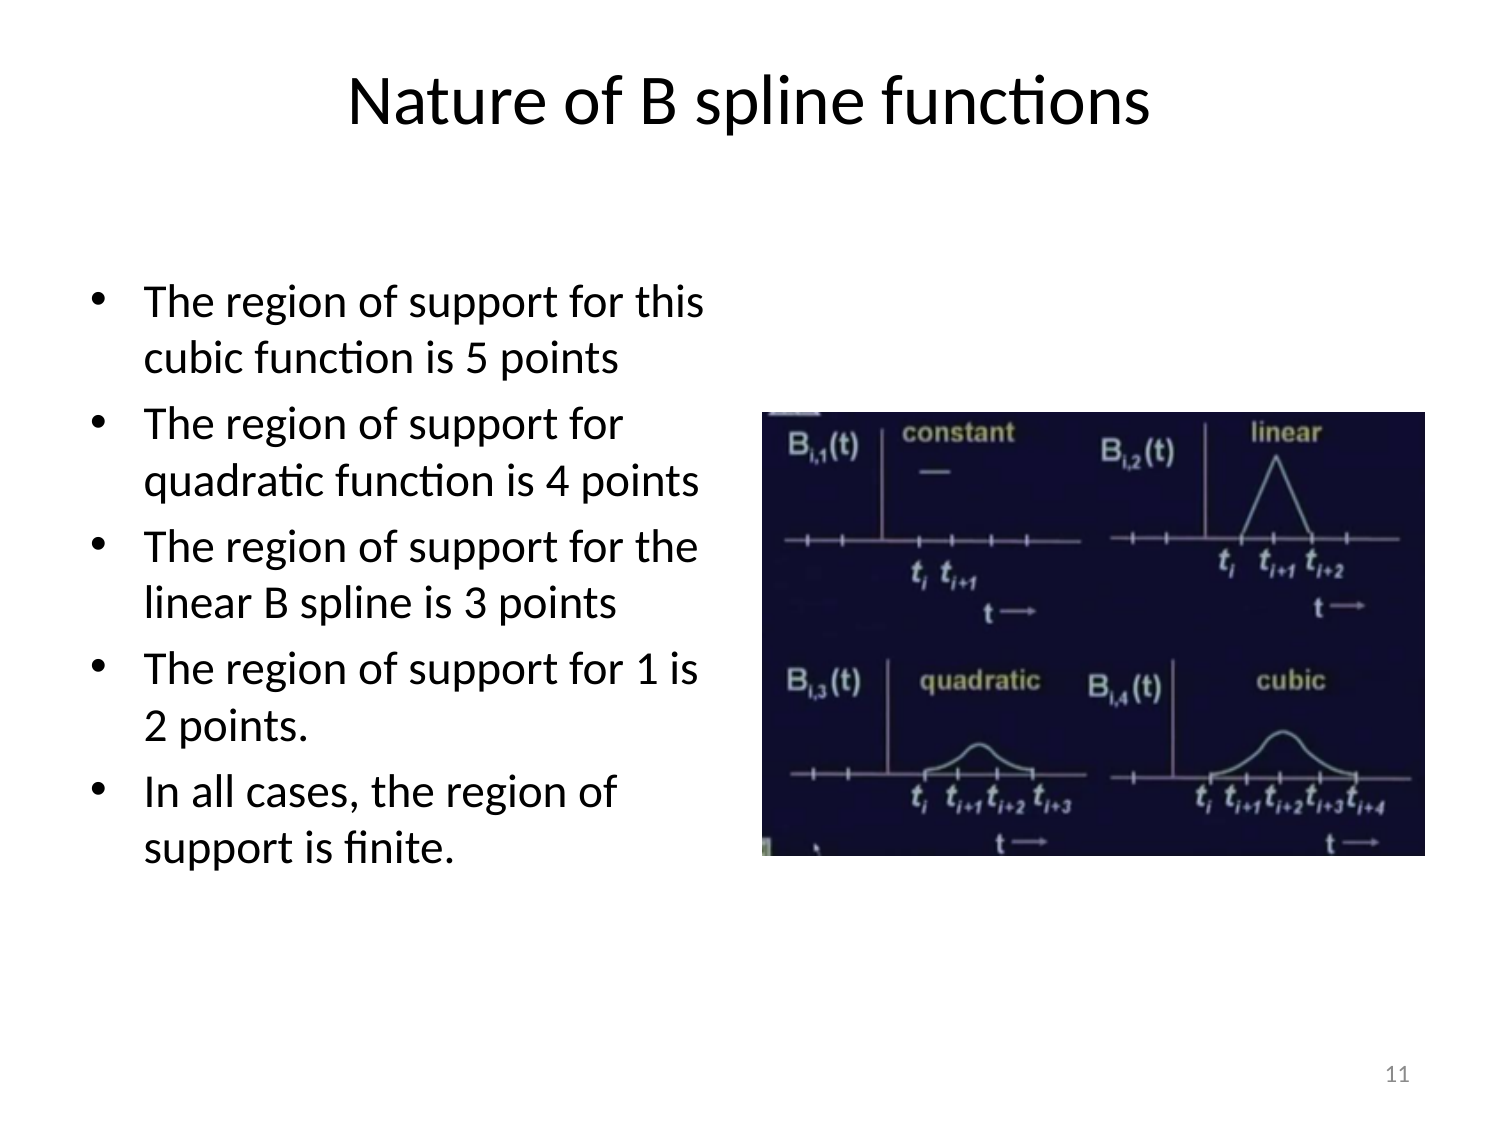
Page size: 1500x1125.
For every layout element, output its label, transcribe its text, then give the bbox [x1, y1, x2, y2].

title Nature of B spline functions [75, 45, 1425, 233]
list The region of support for this cubic function is 5 points The region of support for quadratic function is 4 points The region of support for the linear B spline is 3 points The region of support for 1 is 2 points. In all cases, the region of support is finite. [75, 262, 738, 1005]
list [762, 262, 1426, 1006]
slide_number 11 [1074, 1042, 1425, 1103]
